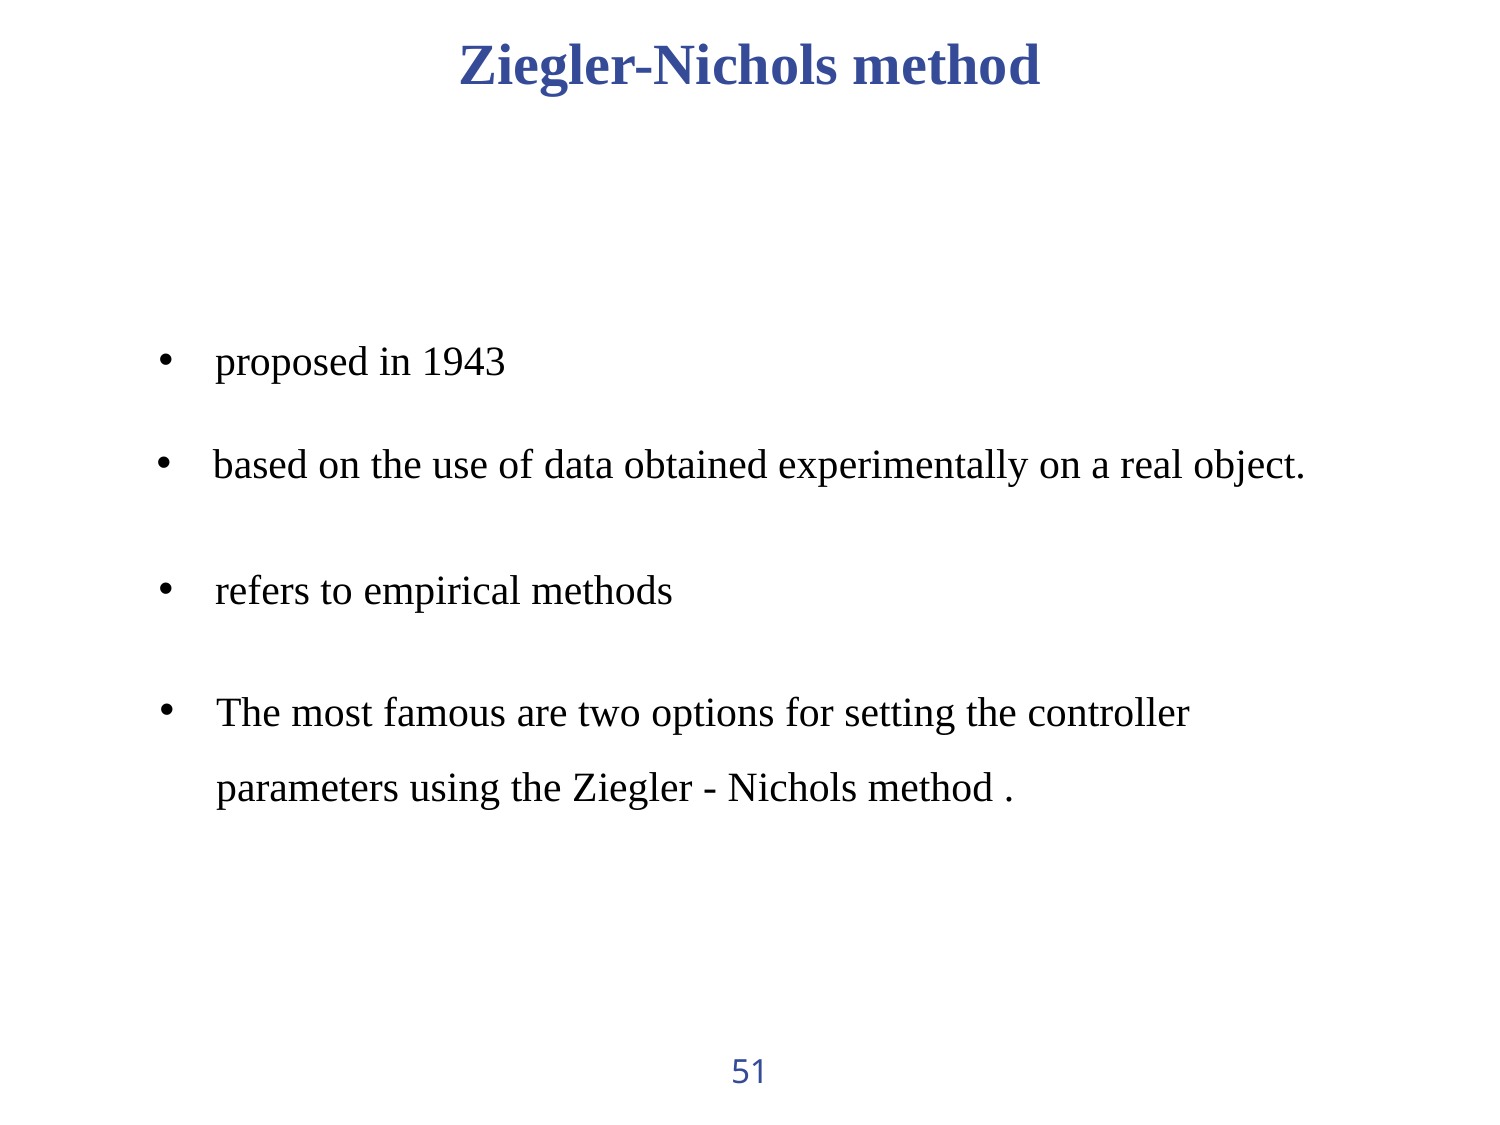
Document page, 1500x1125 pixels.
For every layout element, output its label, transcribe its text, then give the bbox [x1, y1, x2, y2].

footer 51 [512, 1042, 988, 1103]
text_box The most famous are two options for setting the controller parameters using the Ziegler - Nichols method . [143, 651, 1360, 817]
title Ziegler-Nichols method [0, 19, 1500, 114]
text_box based on the use of data obtained experimentally on a real object. [140, 404, 1399, 495]
text_box refers to empirical methods [142, 530, 1424, 621]
text_box proposed in 1943 [142, 301, 1401, 392]
